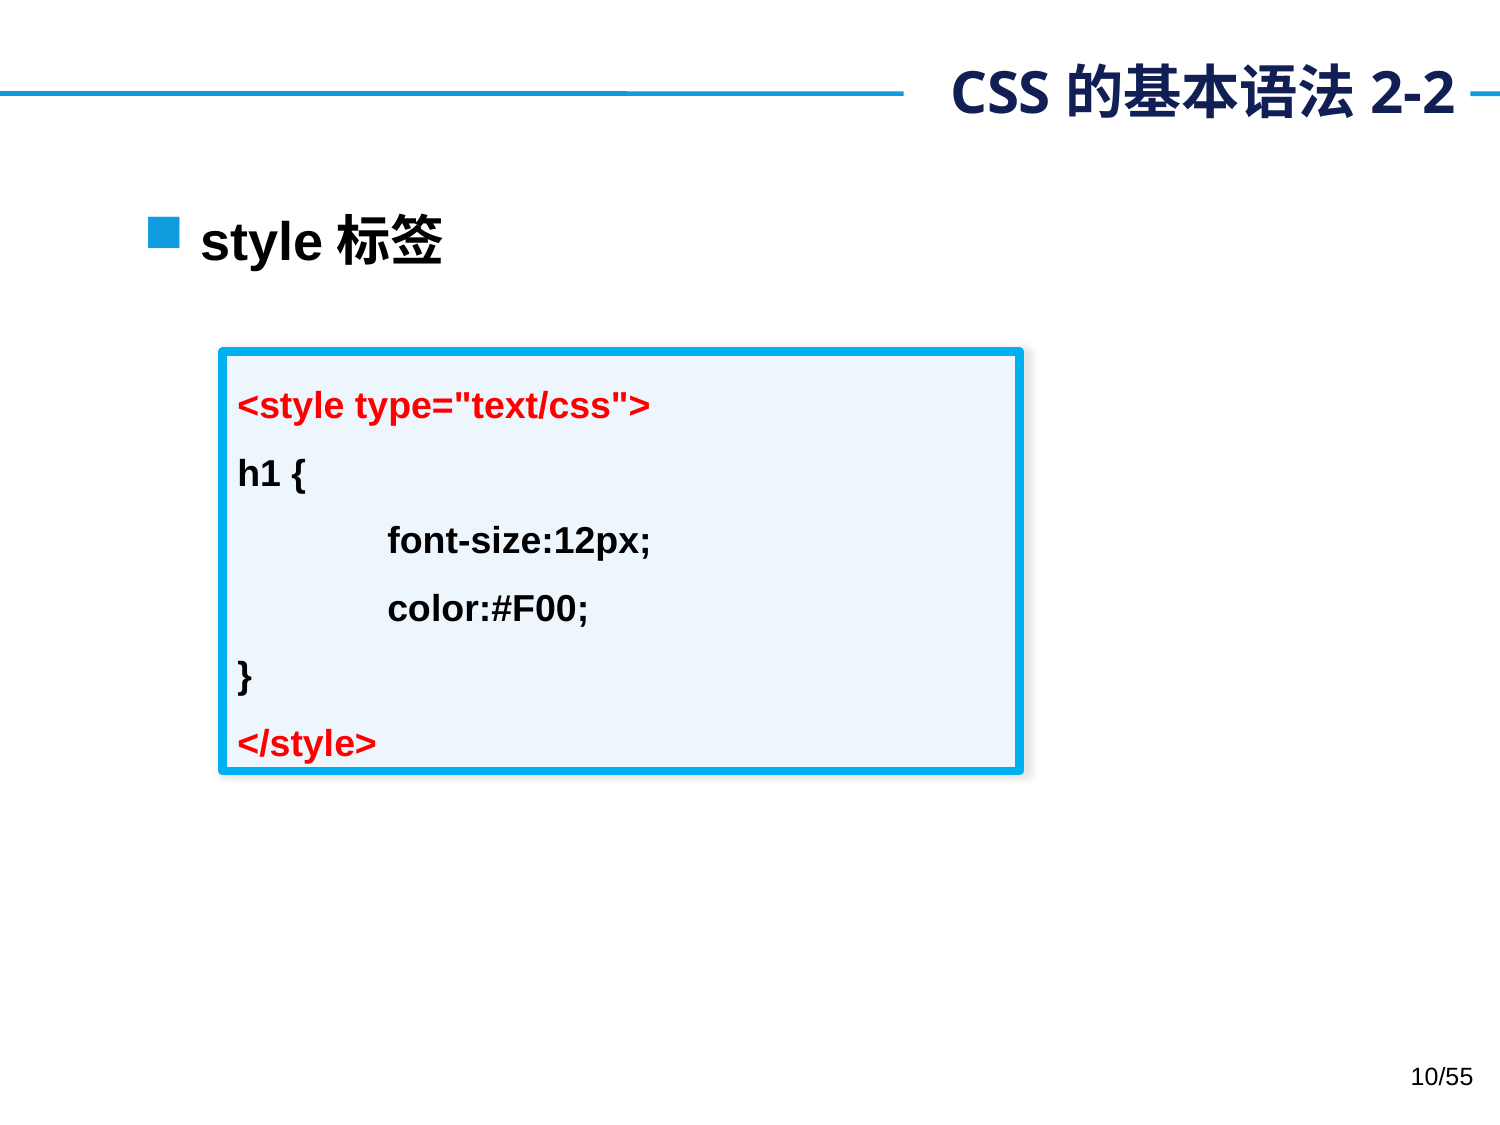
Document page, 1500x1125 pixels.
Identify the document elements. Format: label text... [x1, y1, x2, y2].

text_box <style type="text/css"> h1 { font-size:12px; color:#F00; } </style> [222, 351, 1020, 772]
title CSS的基本语法2-2 [903, 46, 1471, 133]
list style标签 [128, 199, 1383, 1043]
slide_number 10/55 [1138, 1053, 1489, 1114]
